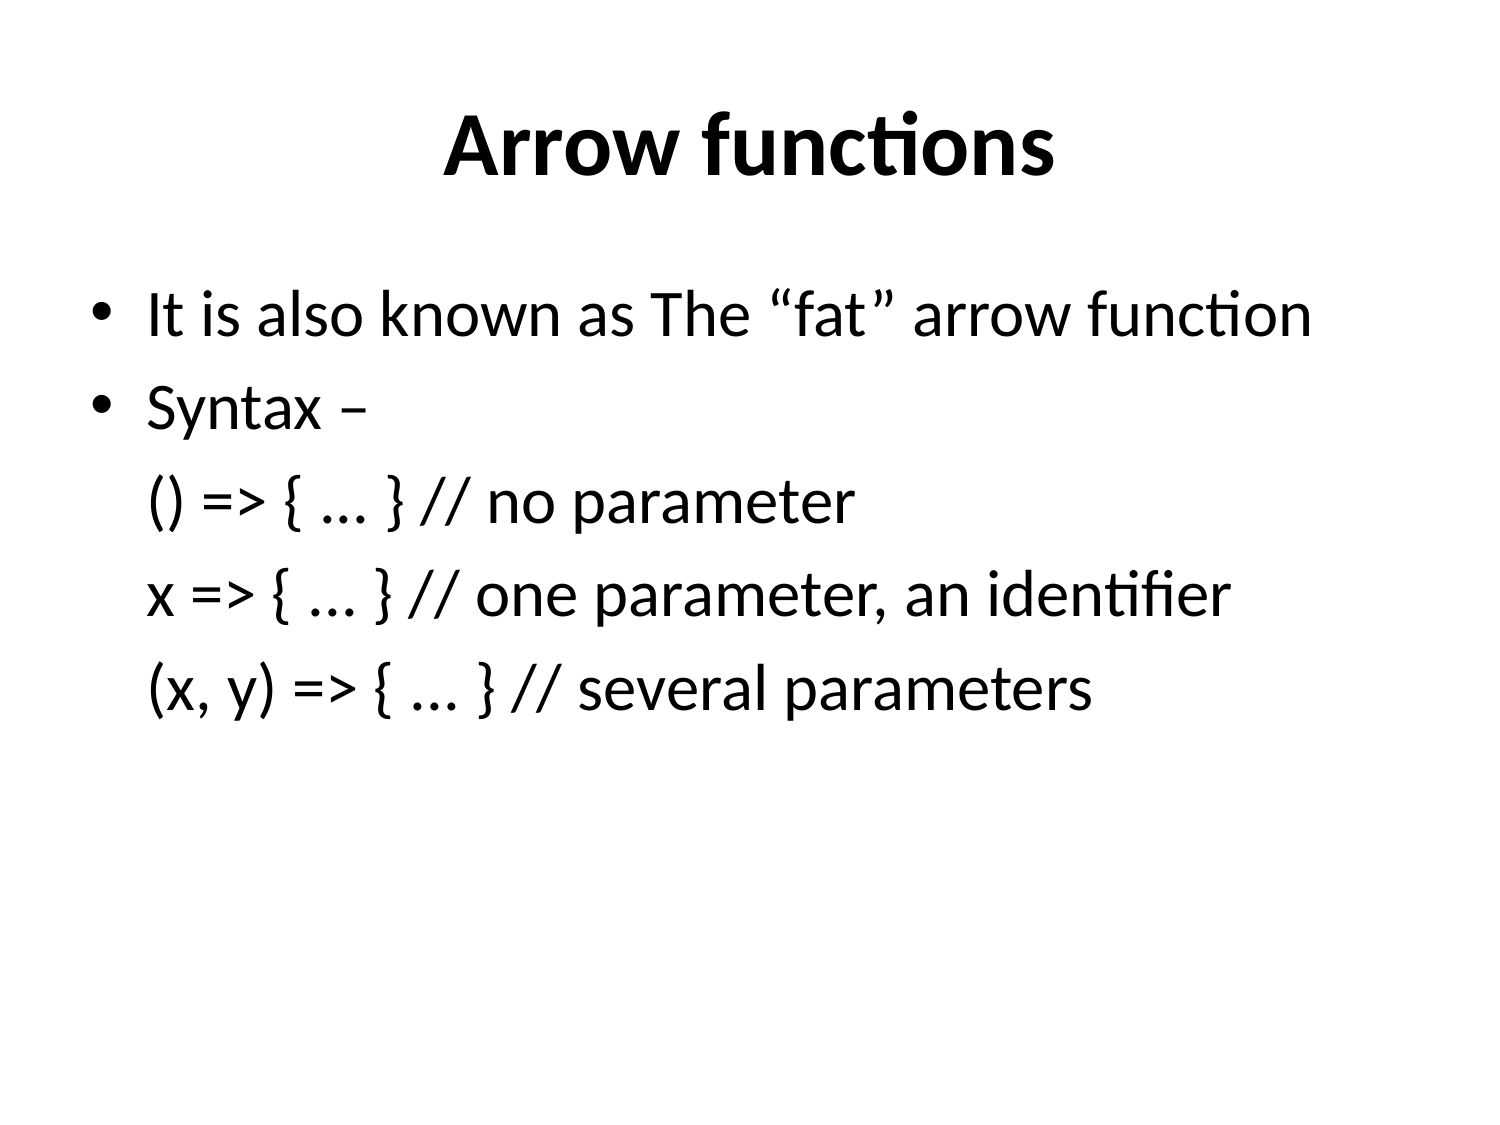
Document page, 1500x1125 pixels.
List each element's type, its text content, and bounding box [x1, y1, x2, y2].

title Arrow functions [75, 45, 1425, 233]
list It is also known as The “fat” arrow function Syntax – () => { ... } // no parameter x => { ... } // one parameter, an identifier (x, y) => { ... } // several parameters [75, 262, 1425, 1005]
